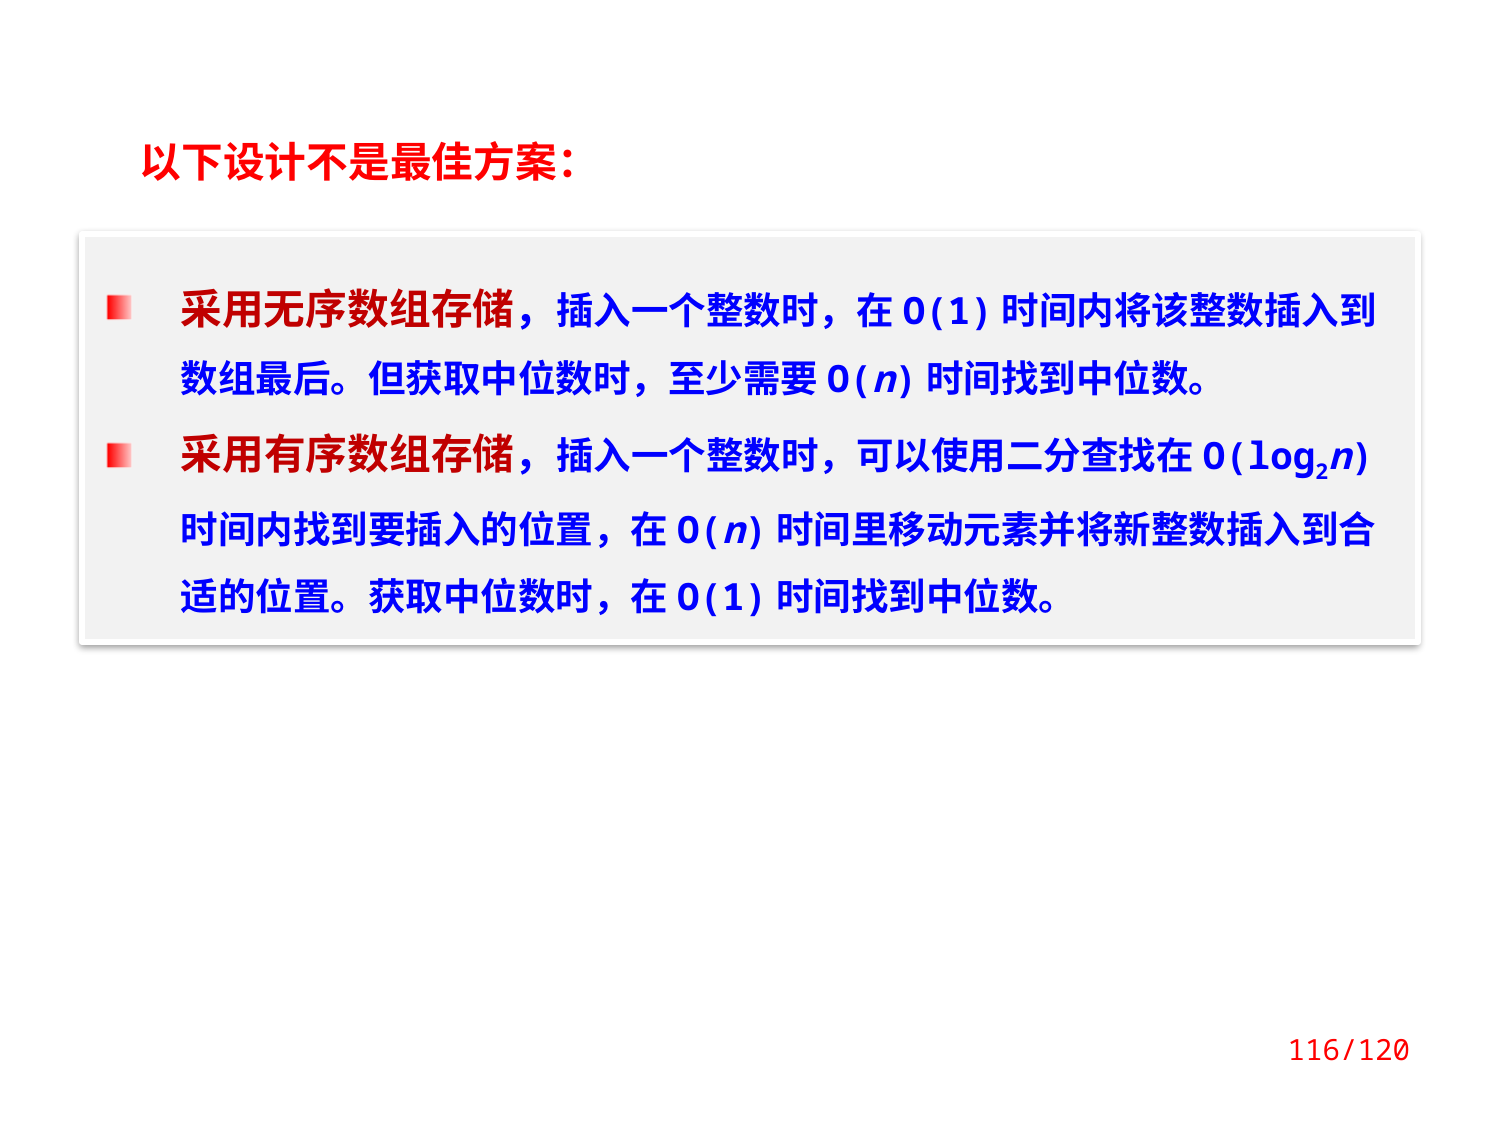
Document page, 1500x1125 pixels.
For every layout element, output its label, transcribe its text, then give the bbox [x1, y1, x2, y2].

slide_number 116/120 [1074, 1023, 1426, 1100]
picture [105, 293, 135, 323]
text_box 以下设计不是最佳方案： [93, 128, 645, 194]
text_box 采用无序数组存储，插入一个整数时，在O(1)时间内将该整数插入到数组最后。但获取中位数时，至少需要O(n)时间找到中位数。 采用有序数组存储，插入一个整数时，可以使用二分查找在O(log2n)时间内找到要插入的位置，在O(n)时间里移动元素并将新整数插入到合适的位置。获取中位数时，在O(1)时间找到中位数。 [79, 231, 1421, 645]
picture [105, 441, 135, 471]
